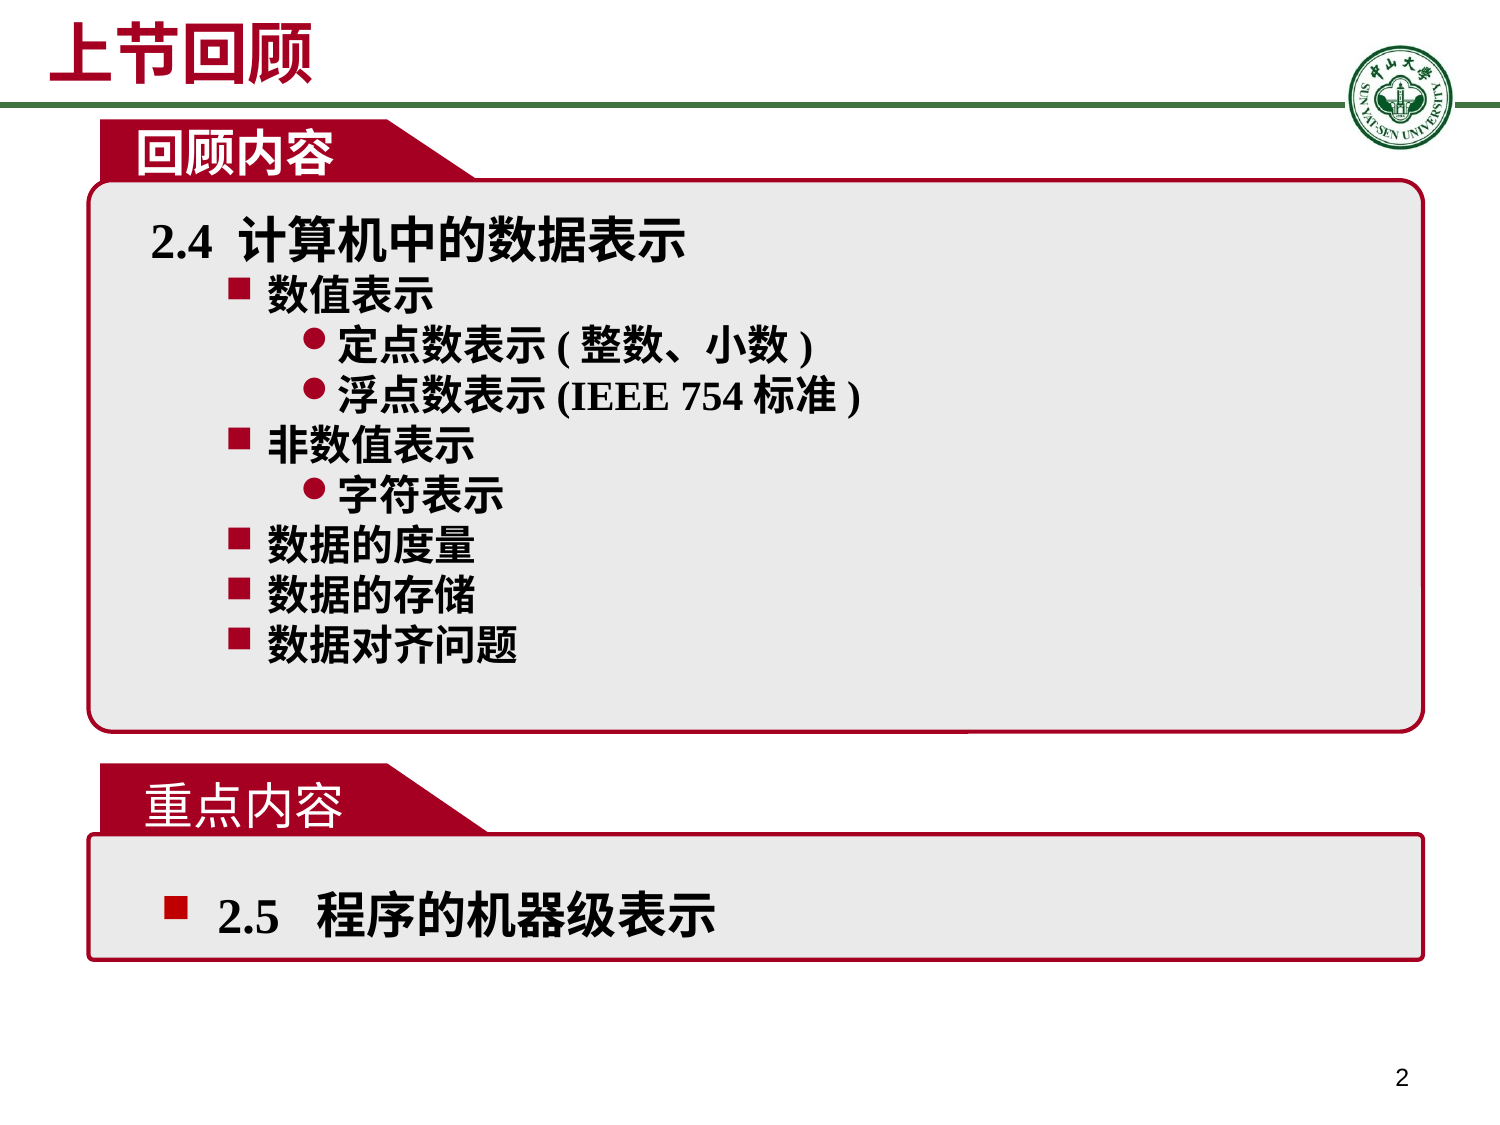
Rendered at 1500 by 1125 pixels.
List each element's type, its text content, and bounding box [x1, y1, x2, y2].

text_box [88, 763, 1424, 960]
text_box 上节回顾 [1, 1, 487, 100]
picture [1345, 42, 1455, 152]
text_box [88, 113, 1424, 732]
